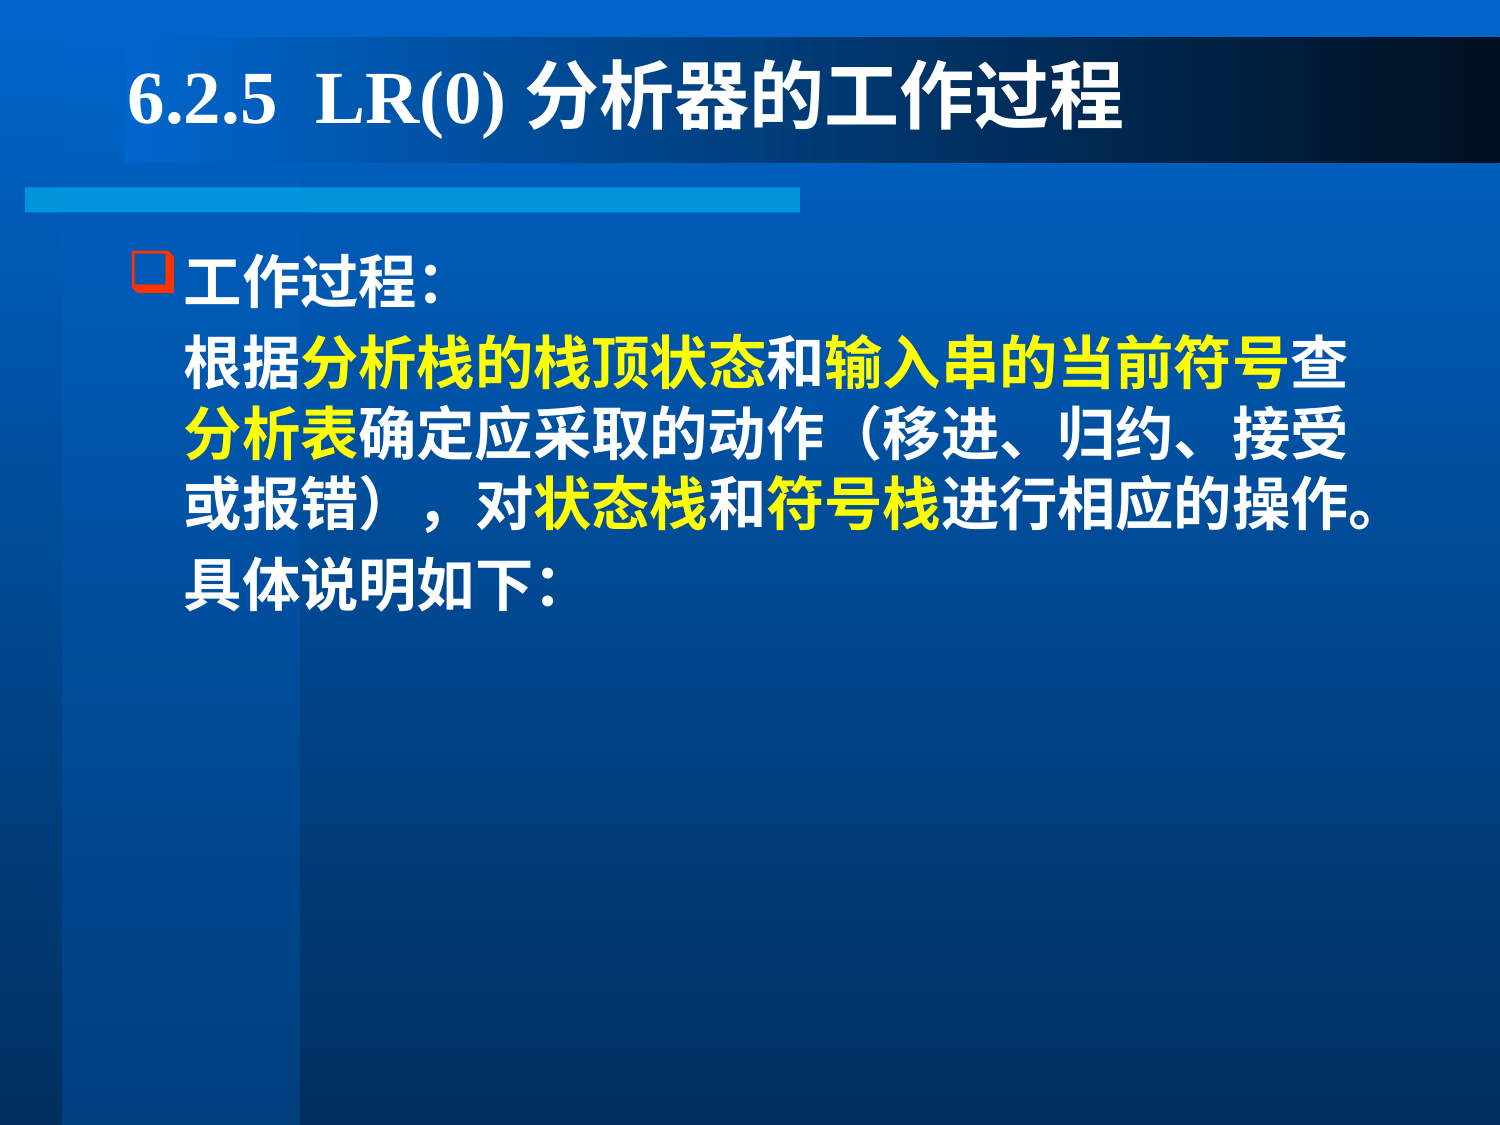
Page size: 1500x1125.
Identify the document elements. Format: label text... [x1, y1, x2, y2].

title 6.2.5 LR(0)分析器的工作过程 [112, 37, 1388, 150]
list 工作过程： 根据分析栈的栈顶状态和输入串的当前符号查分析表确定应采取的动作（移进、归约、接受或报错），对状态栈和符号栈进行相应的操作。 具体说明如下： [112, 237, 1413, 1000]
